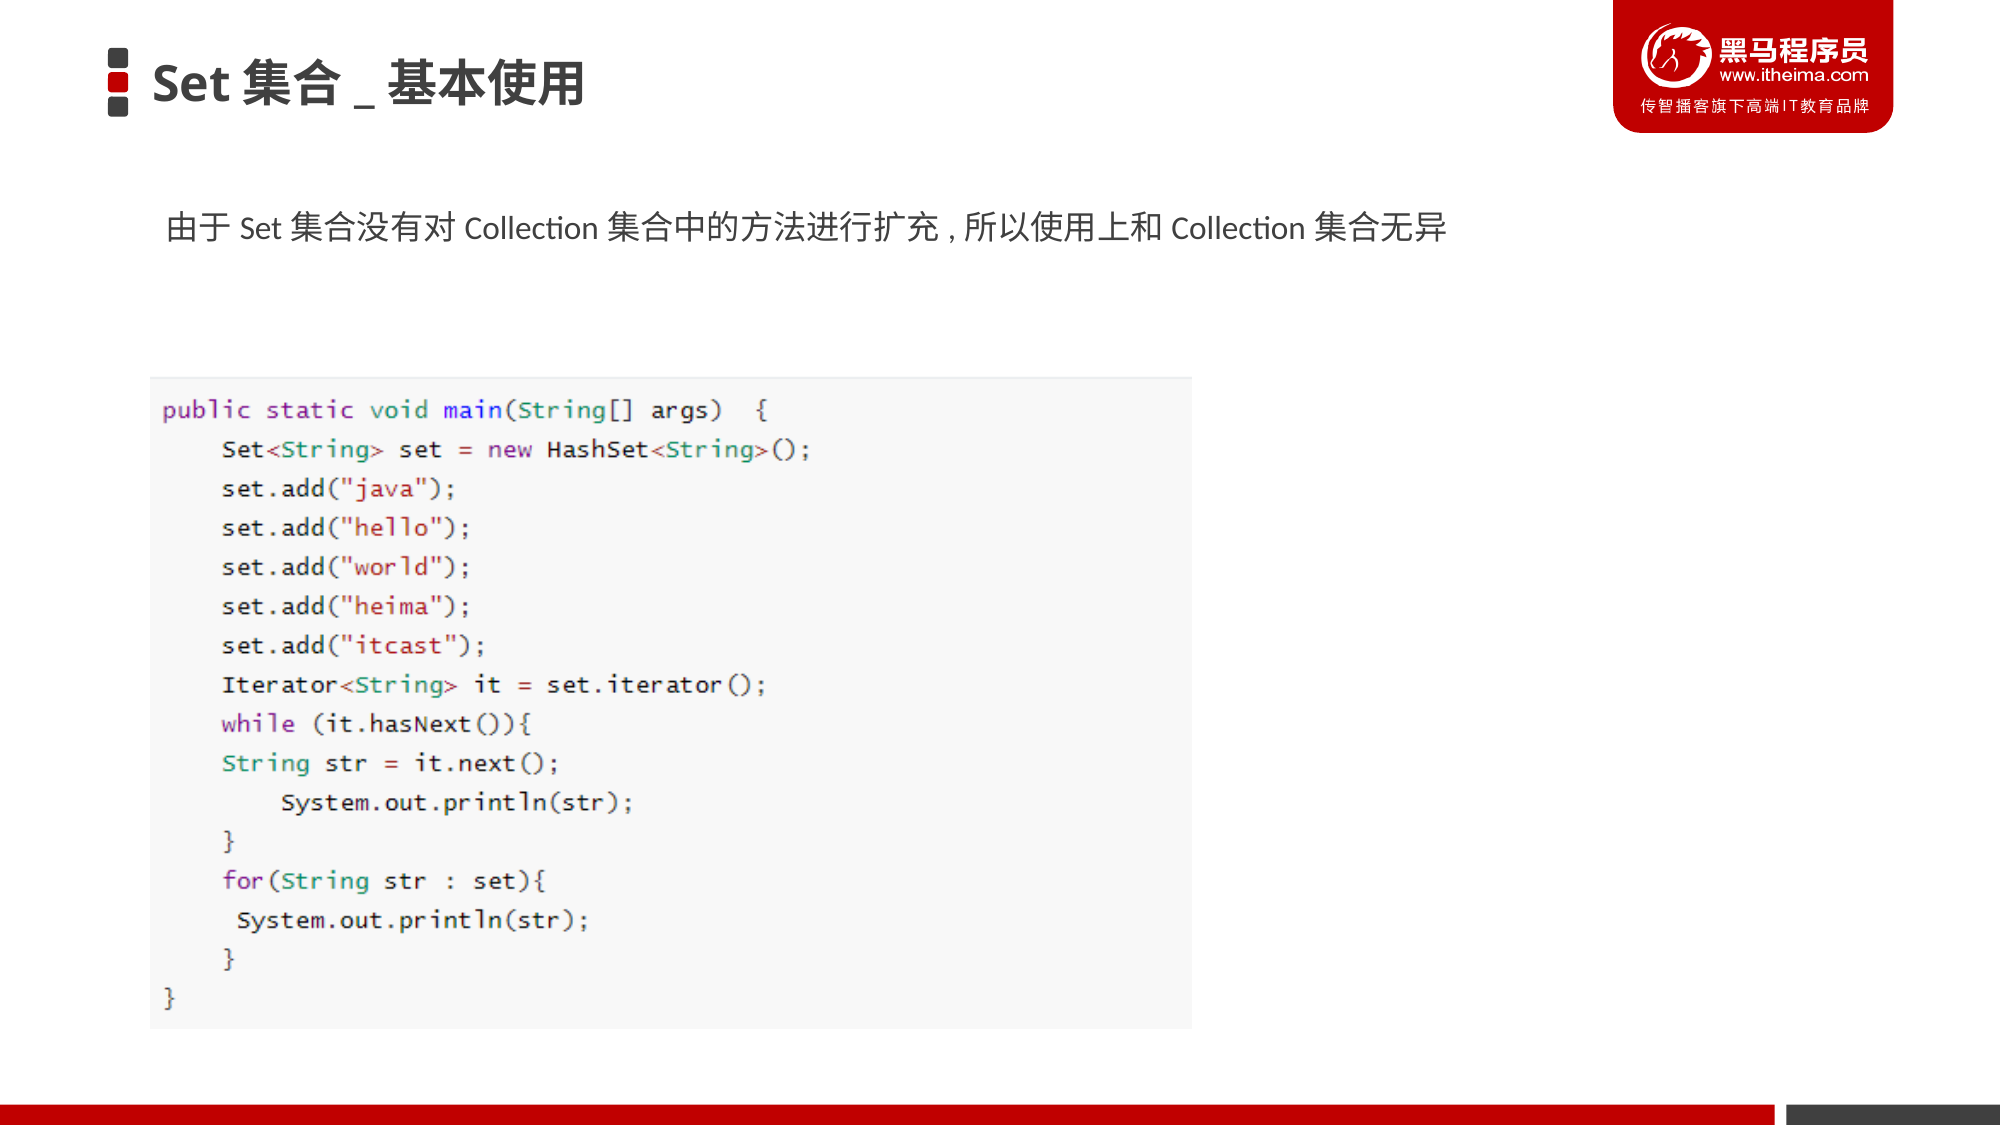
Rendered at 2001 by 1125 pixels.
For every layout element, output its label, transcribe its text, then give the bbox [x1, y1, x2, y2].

title Set集合_基本使用 [137, 38, 1577, 124]
picture [1616, 11, 1894, 125]
text_box 由于Set集合没有对Collection集合中的方法进行扩充,所以使用上和Collection集合无异 [150, 198, 1844, 254]
picture [150, 374, 1192, 1029]
